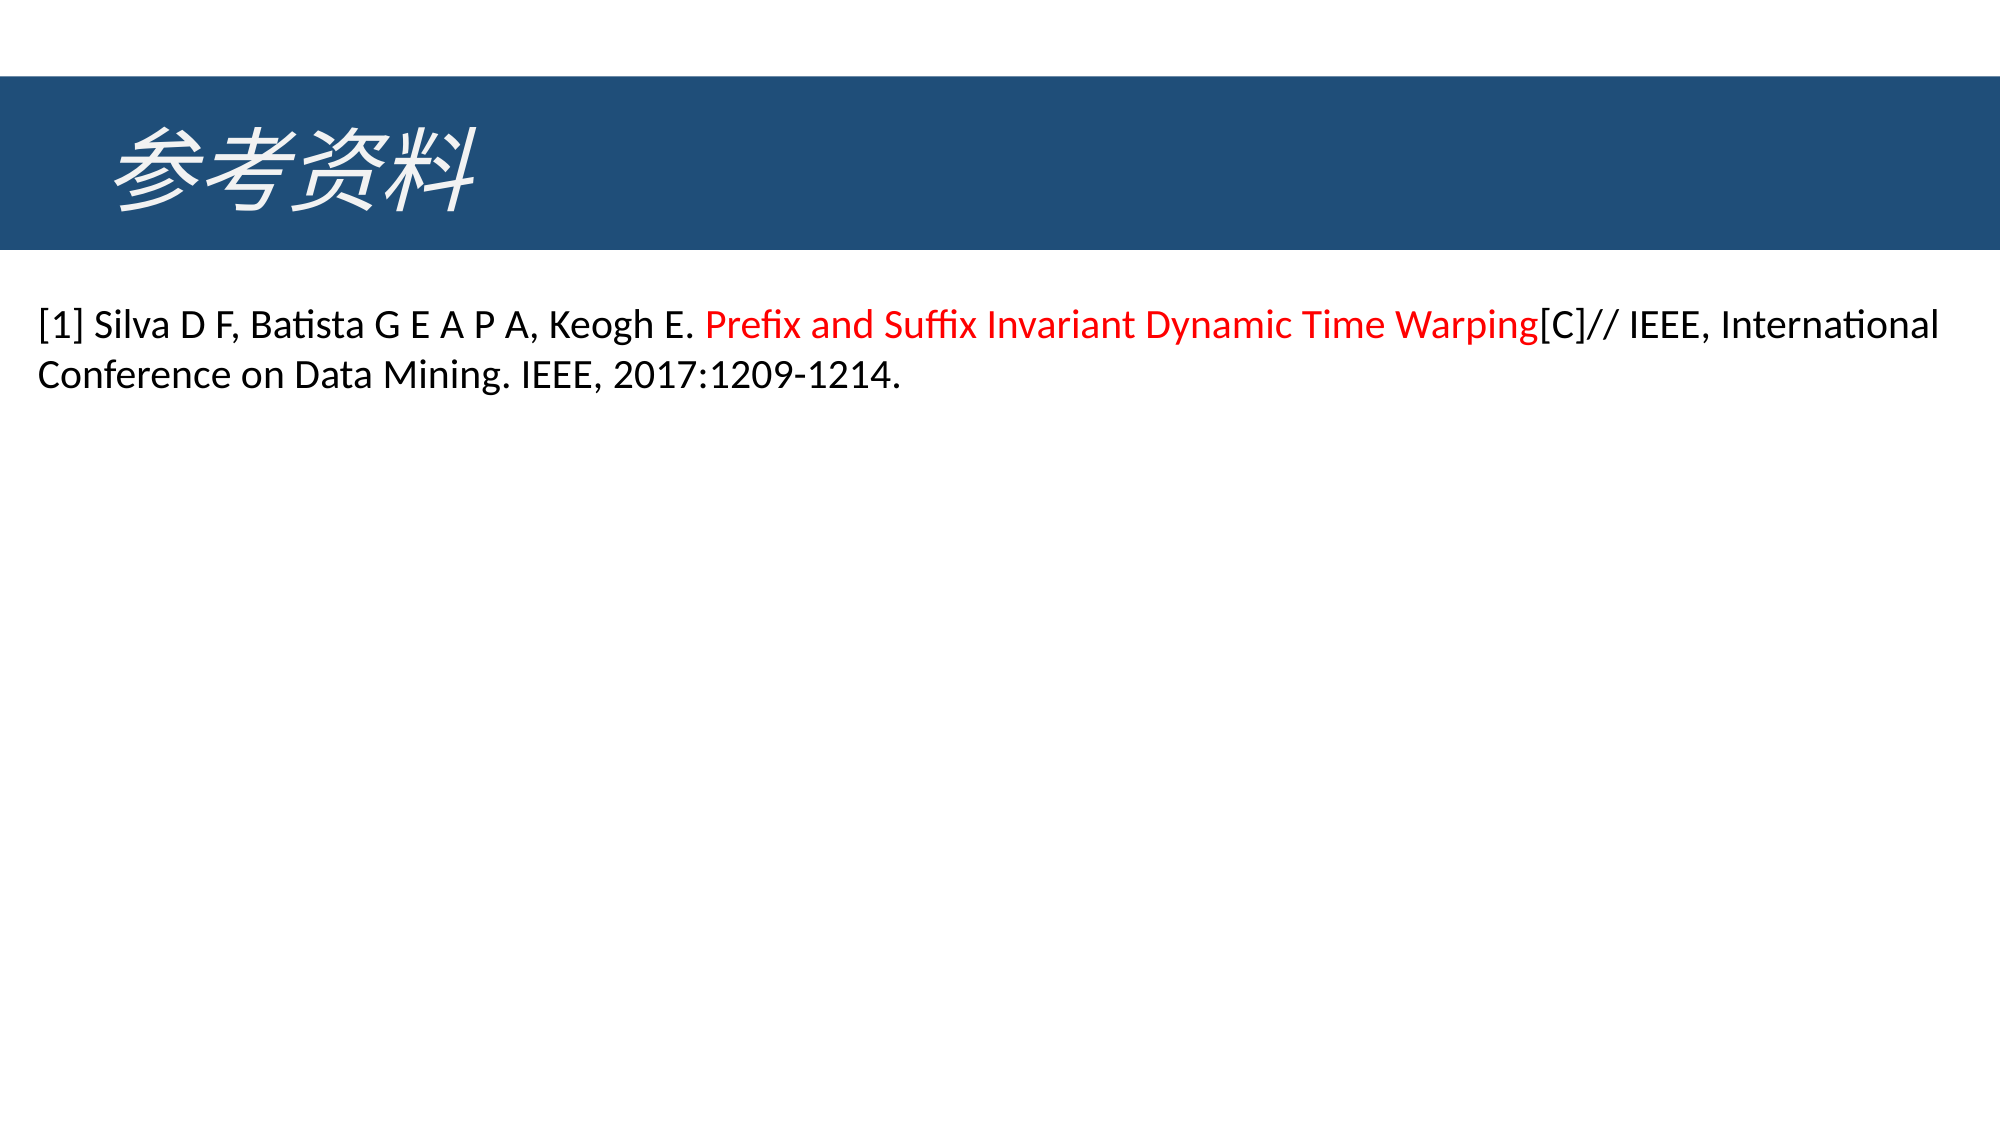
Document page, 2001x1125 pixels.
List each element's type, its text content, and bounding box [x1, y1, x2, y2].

title 参考资料 [89, 66, 1815, 285]
text_box [1] Silva D F, Batista G E A P A, Keogh E. Prefix and Suffix Invariant Dynamic Time Warping[C]// IEEE, International Conference on Data Mining. IEEE, 2017:1209-1214. [23, 288, 2000, 654]
text_box [0, 75, 89, 251]
text_box [1815, 75, 2000, 251]
